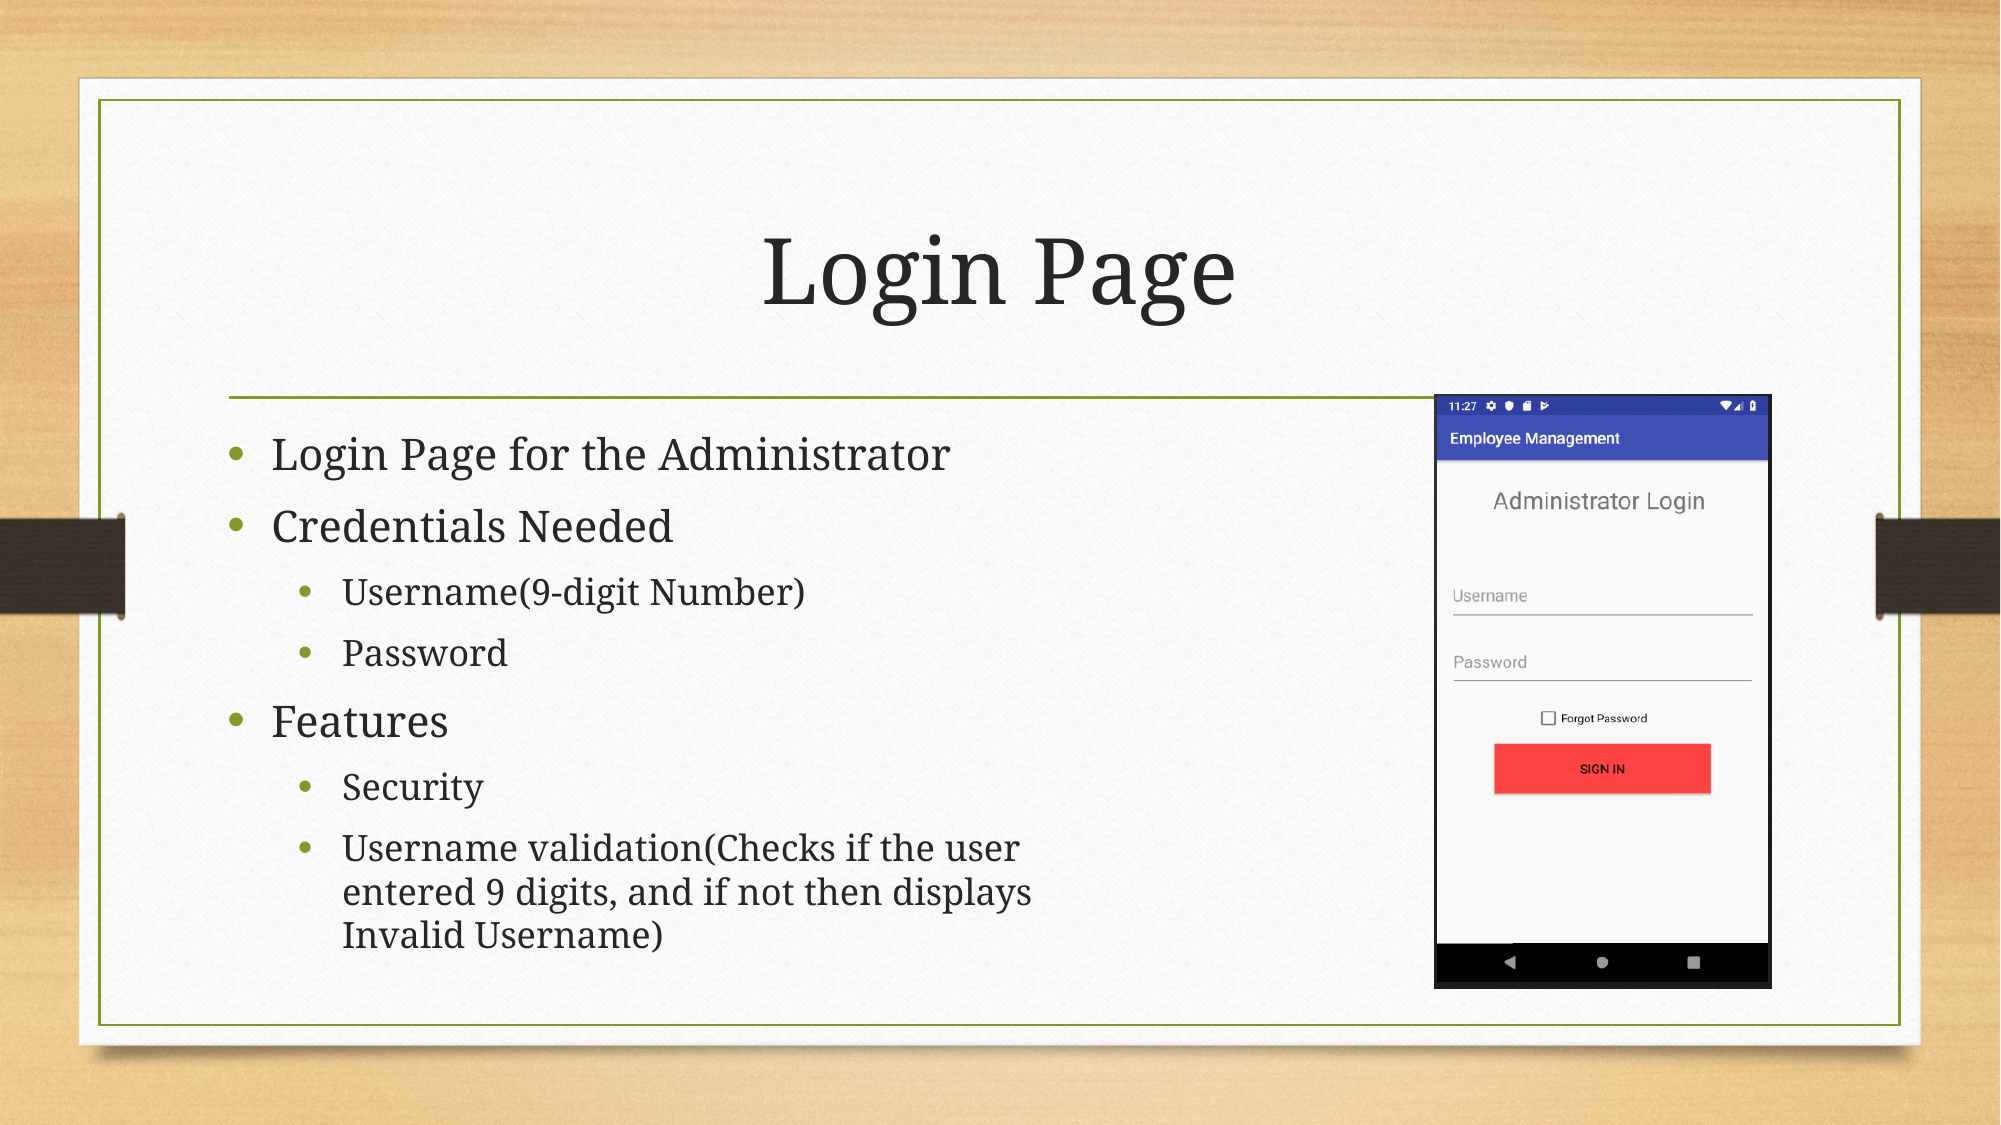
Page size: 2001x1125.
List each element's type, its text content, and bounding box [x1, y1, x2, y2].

list Login Page for the Administrator Credentials Needed Username(9-digit Number) Password Features Security Username validation(Checks if the user entered 9 digits, and if not then displays Invalid Username) [212, 419, 1110, 964]
title Login Page [212, 161, 1788, 375]
picture [0, 0, 2001, 1125]
